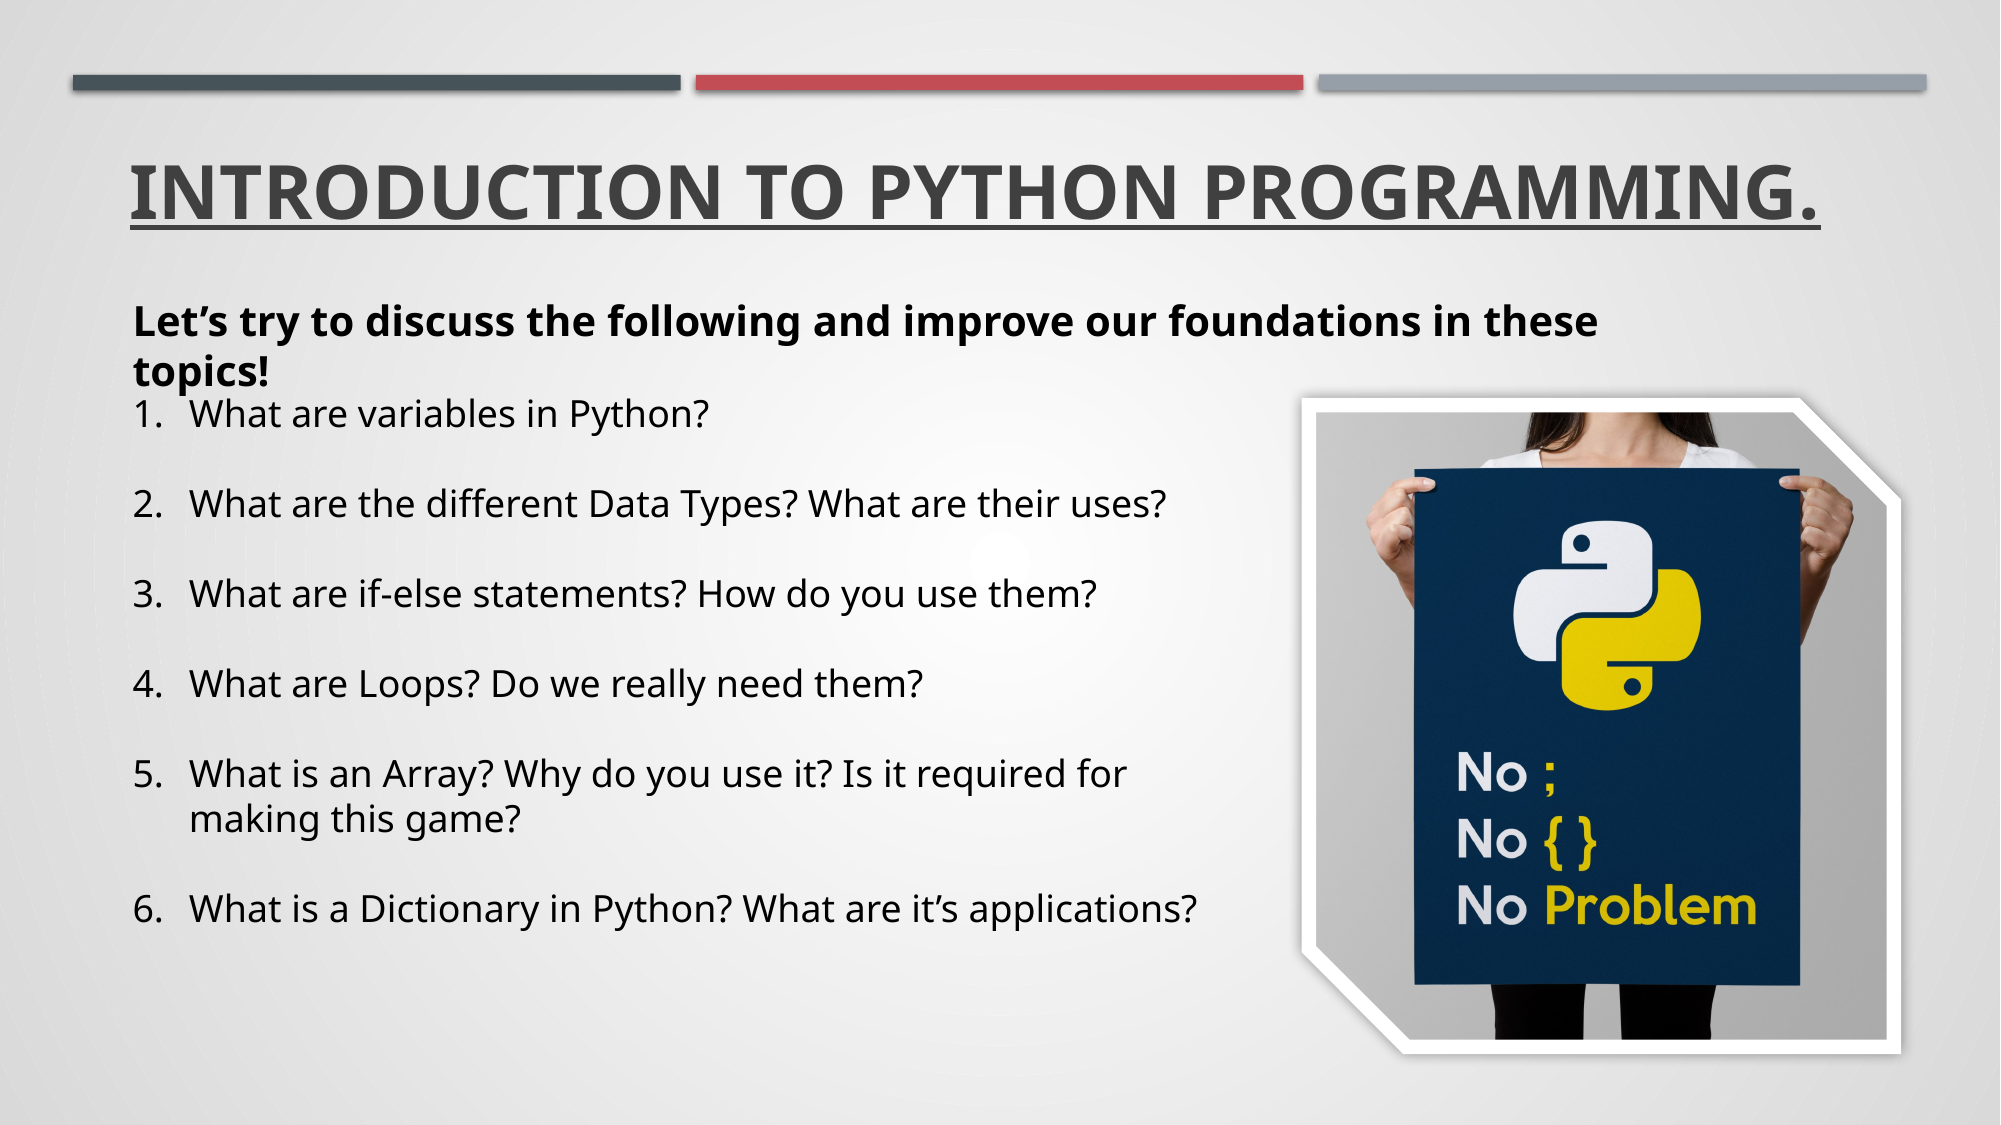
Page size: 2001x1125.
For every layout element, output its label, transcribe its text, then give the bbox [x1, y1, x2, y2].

picture [1308, 404, 1895, 1048]
title introduction to python programming. [95, 48, 1905, 244]
text_box What are variables in Python? What are the different Data Types? What are their uses? What are if-else statements? How do you use them? What are Loops? Do we really need them? What is an Array? Why do you use it? Is it required for making this game? What is a Dictionary in Python? What are it’s applications? [117, 448, 1265, 1118]
text_box Let’s try to discuss the following and improve our foundations in these topics! [117, 287, 1676, 448]
